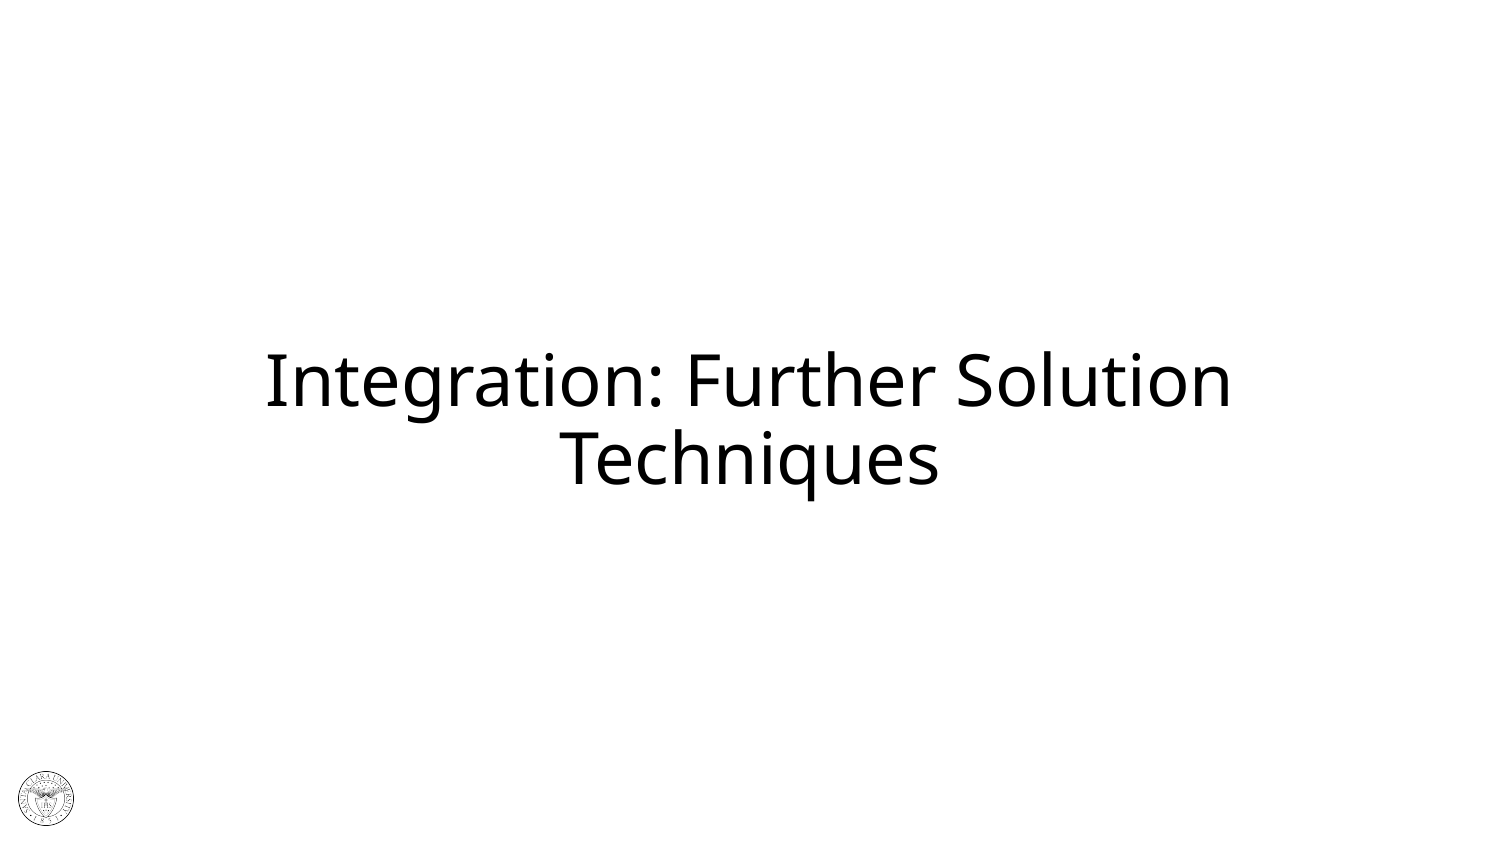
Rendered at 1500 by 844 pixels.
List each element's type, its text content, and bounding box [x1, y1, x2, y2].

title Integration: Further Solution Techniques [187, 336, 1313, 508]
picture [18, 771, 74, 826]
